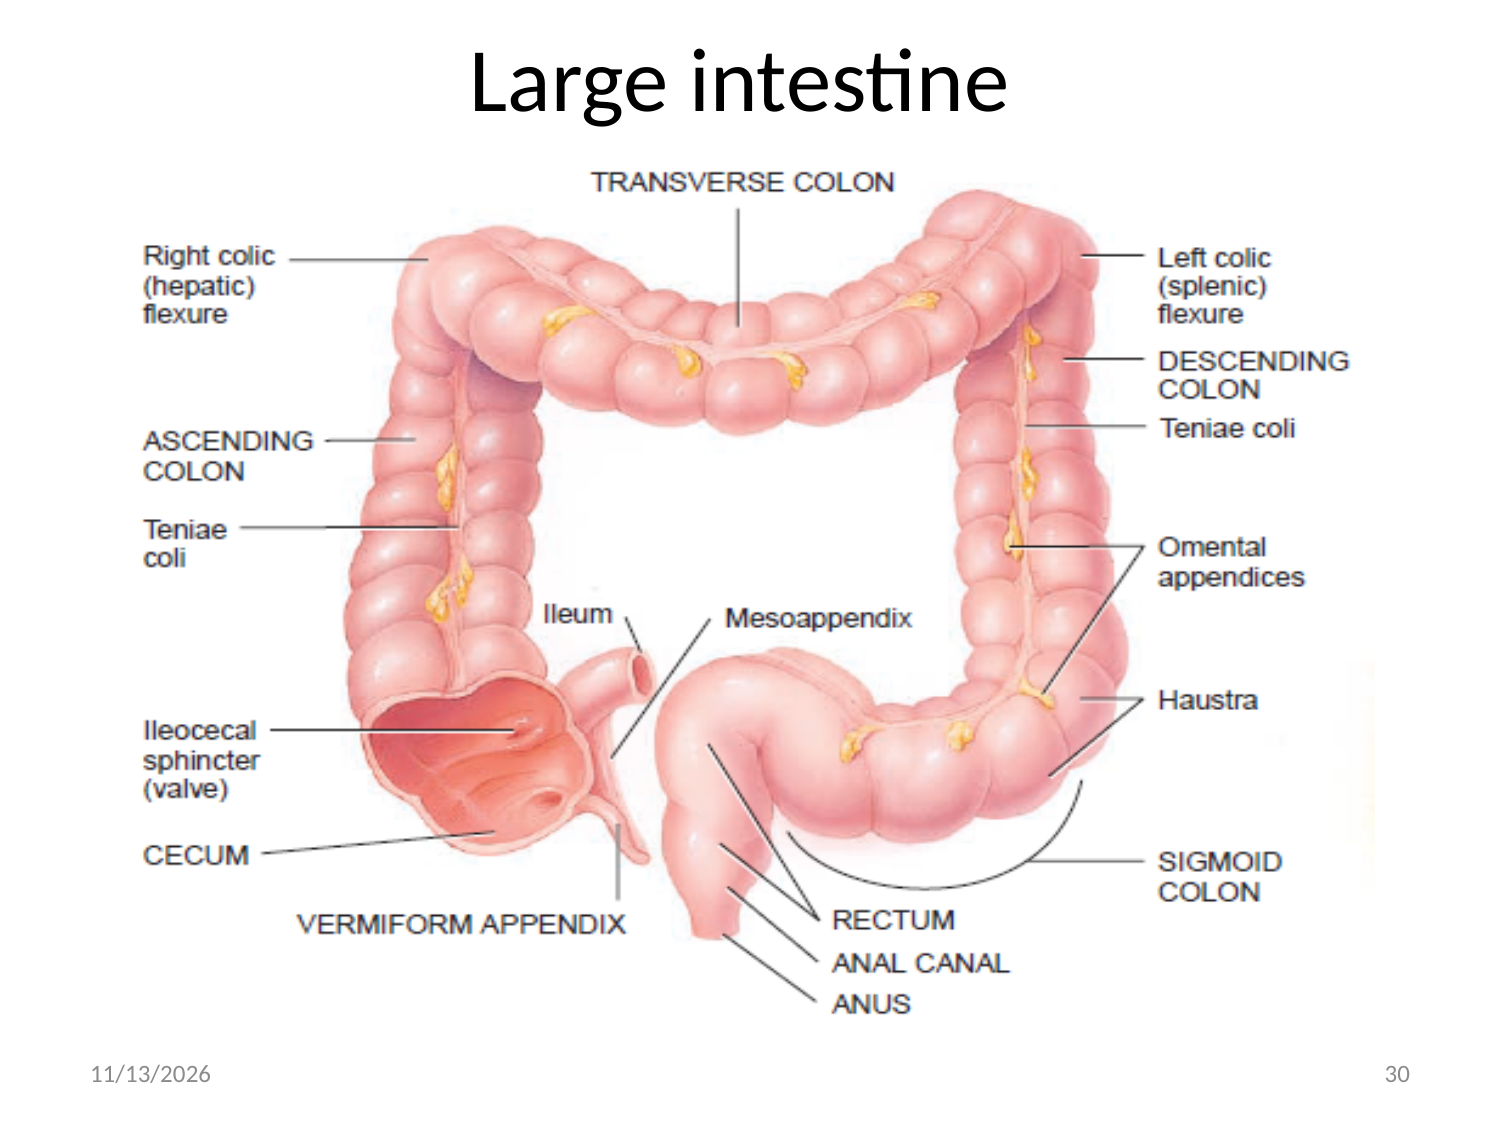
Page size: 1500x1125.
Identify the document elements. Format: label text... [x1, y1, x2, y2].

title Large intestine [75, 12, 1425, 138]
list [124, 162, 1376, 1038]
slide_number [75, 1042, 425, 1103]
slide_number 30 [1074, 1042, 1425, 1103]
